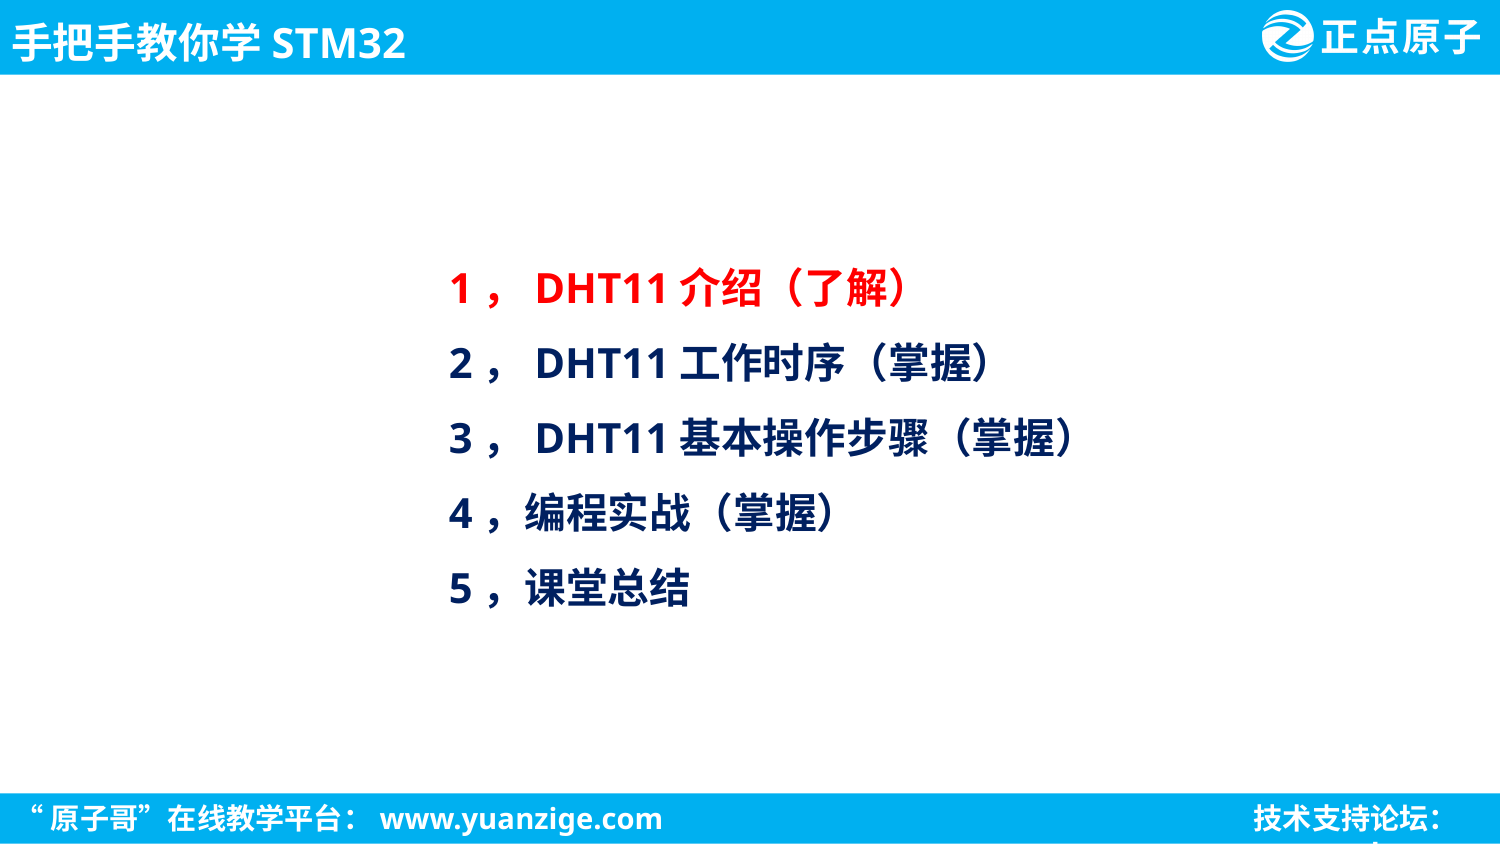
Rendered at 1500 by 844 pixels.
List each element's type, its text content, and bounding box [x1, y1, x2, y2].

picture [1322, 21, 1357, 52]
picture [1367, 18, 1396, 42]
picture [1267, 11, 1313, 45]
picture [1445, 21, 1479, 54]
text_box [0, 792, 1500, 844]
picture [1431, 44, 1438, 52]
picture [1263, 27, 1307, 61]
picture [1391, 45, 1397, 53]
picture [1364, 45, 1370, 53]
text_box 手把手教你学STM32 [0, 0, 967, 75]
text_box “原子哥”在线教学平台：www.yuanzige.com [0, 793, 883, 843]
picture [1404, 20, 1438, 54]
text_box 1，DHT11介绍（了解） 2，DHT11工作时序（掌握） 3，DHT11基本操作步骤（掌握） 4，编程实战（掌握） 5，课堂总结 [441, 232, 1134, 616]
text_box [0, 0, 1500, 76]
picture [1412, 44, 1418, 52]
text_box 技术支持论坛：www.openedv.com [967, 793, 1480, 844]
